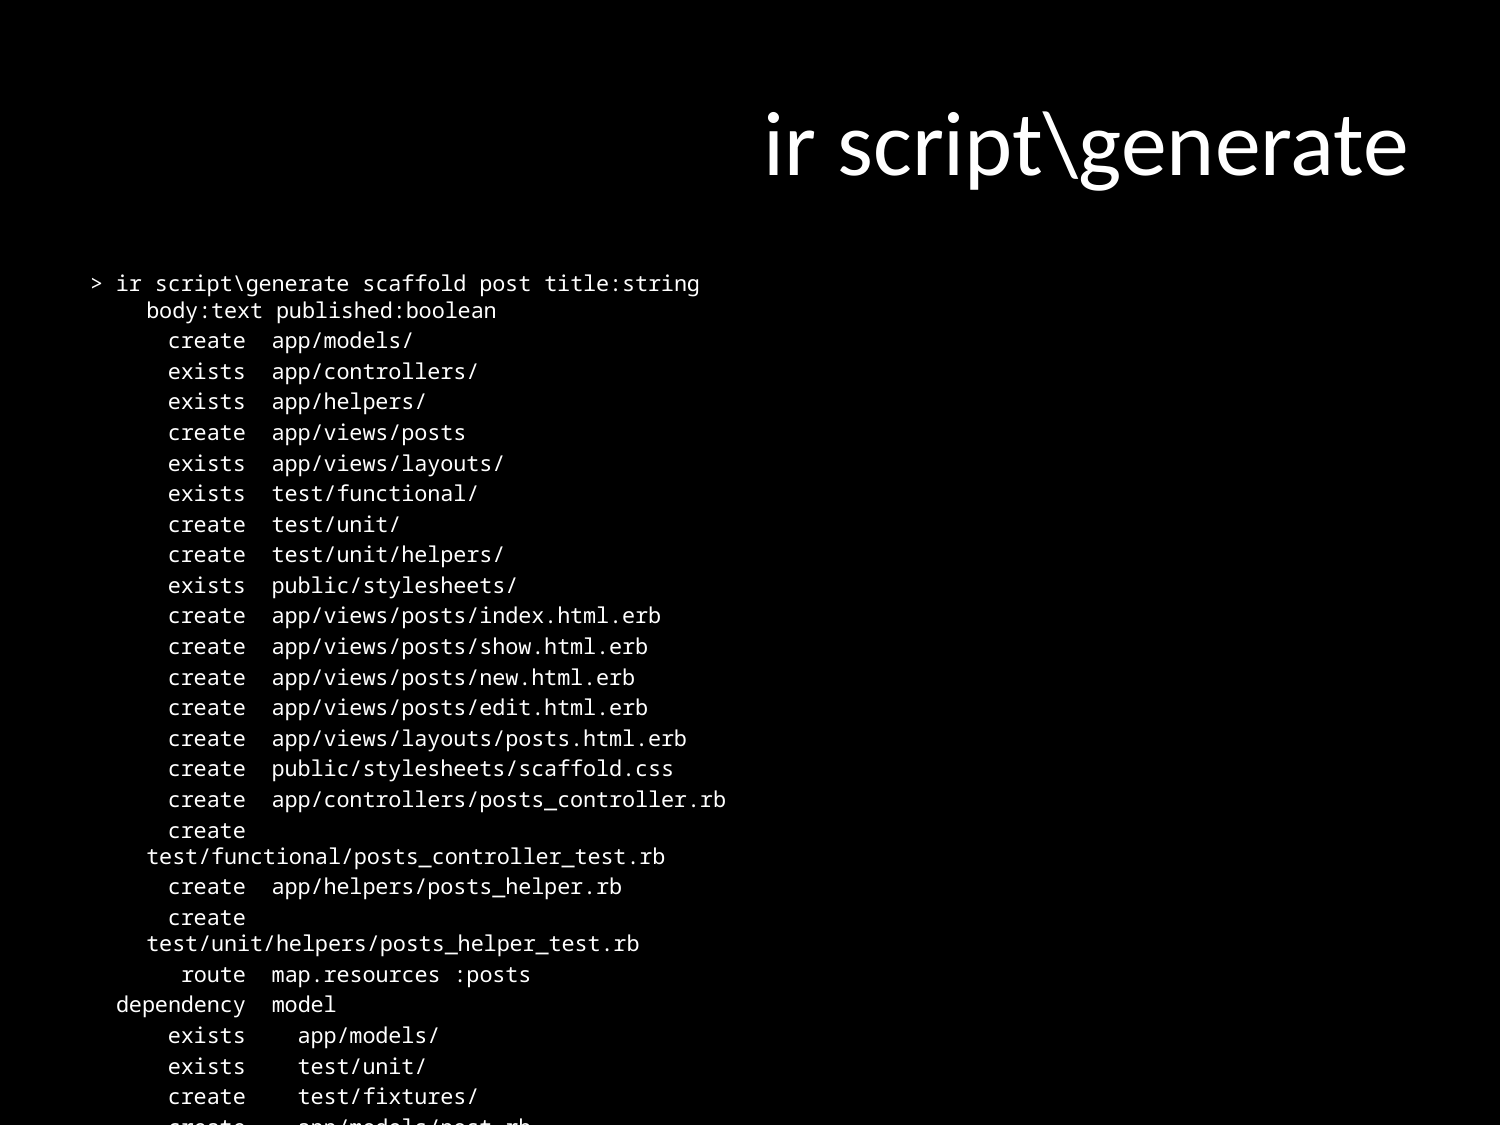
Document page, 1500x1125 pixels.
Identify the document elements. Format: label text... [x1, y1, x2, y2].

list > ir script\generate scaffold post title:string body:text published:boolean create app/models/ exists app/controllers/ exists app/helpers/ create app/views/posts exists app/views/layouts/ exists test/functional/ create test/unit/ create test/unit/helpers/ exists public/stylesheets/ create app/views/posts/index.html.erb create app/views/posts/show.html.erb create app/views/posts/new.html.erb create app/views/posts/edit.html.erb create app/views/layouts/posts.html.erb create public/stylesheets/scaffold.css create app/controllers/posts_controller.rb create test/functional/posts_controller_test.rb create app/helpers/posts_helper.rb create test/unit/helpers/posts_helper_test.rb route map.resources :posts dependency model exists app/models/ exists test/unit/ create test/fixtures/ create app/models/post.rb create test/unit/post_test.rb create test/fixtures/posts.yml exists db/migrate create db/migrate/20090422182202_create_posts.rb [75, 262, 750, 1005]
title ir script\generate [75, 45, 1425, 233]
